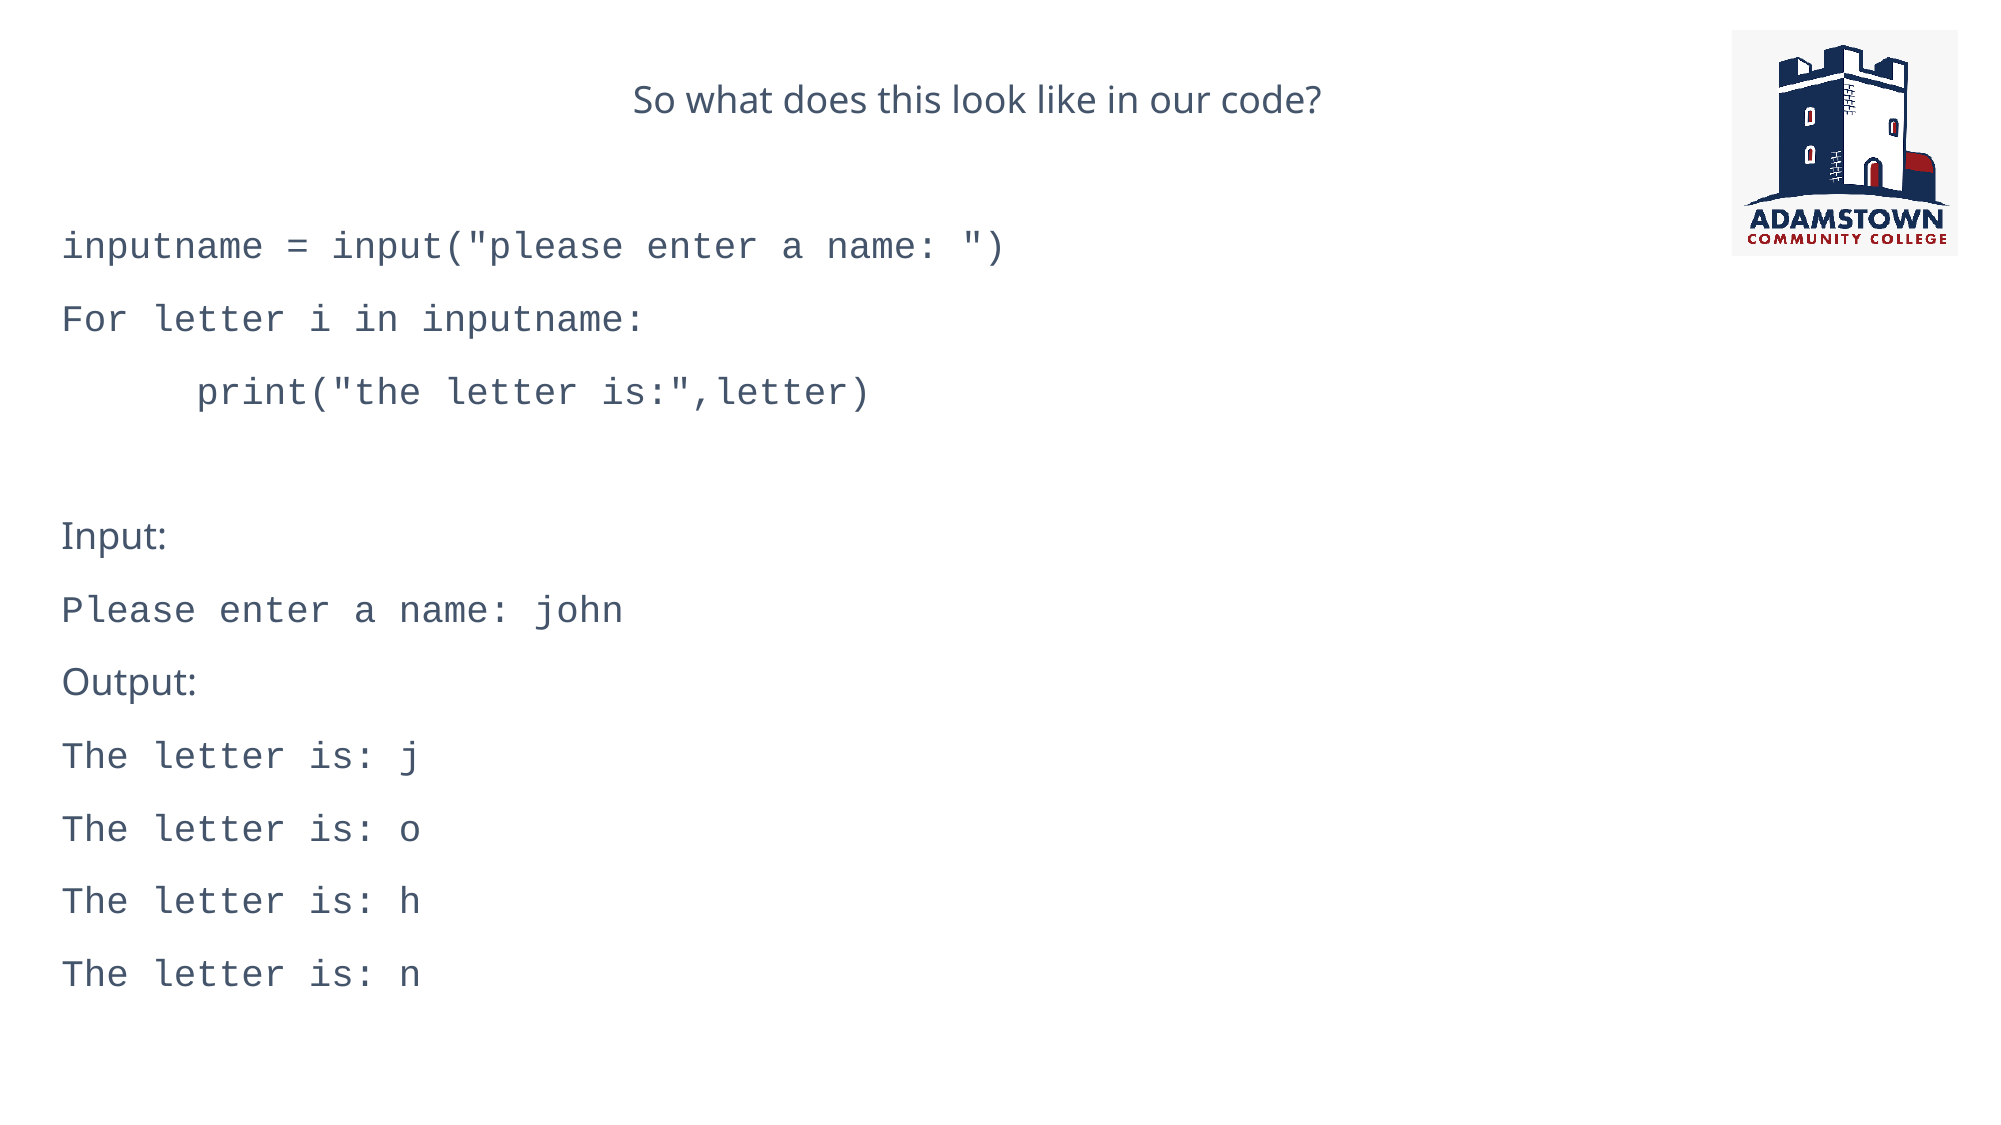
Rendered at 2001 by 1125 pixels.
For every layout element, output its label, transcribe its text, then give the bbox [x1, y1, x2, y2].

picture [1731, 30, 1958, 256]
text_box So what does this look like in our code? inputname = input("please enter a name: ") For letter i in inputname: print("the letter is:",letter) Input: Please enter a name: john Output: The letter is: j The letter is: o The letter is: h The letter is: n [46, 59, 1909, 1008]
